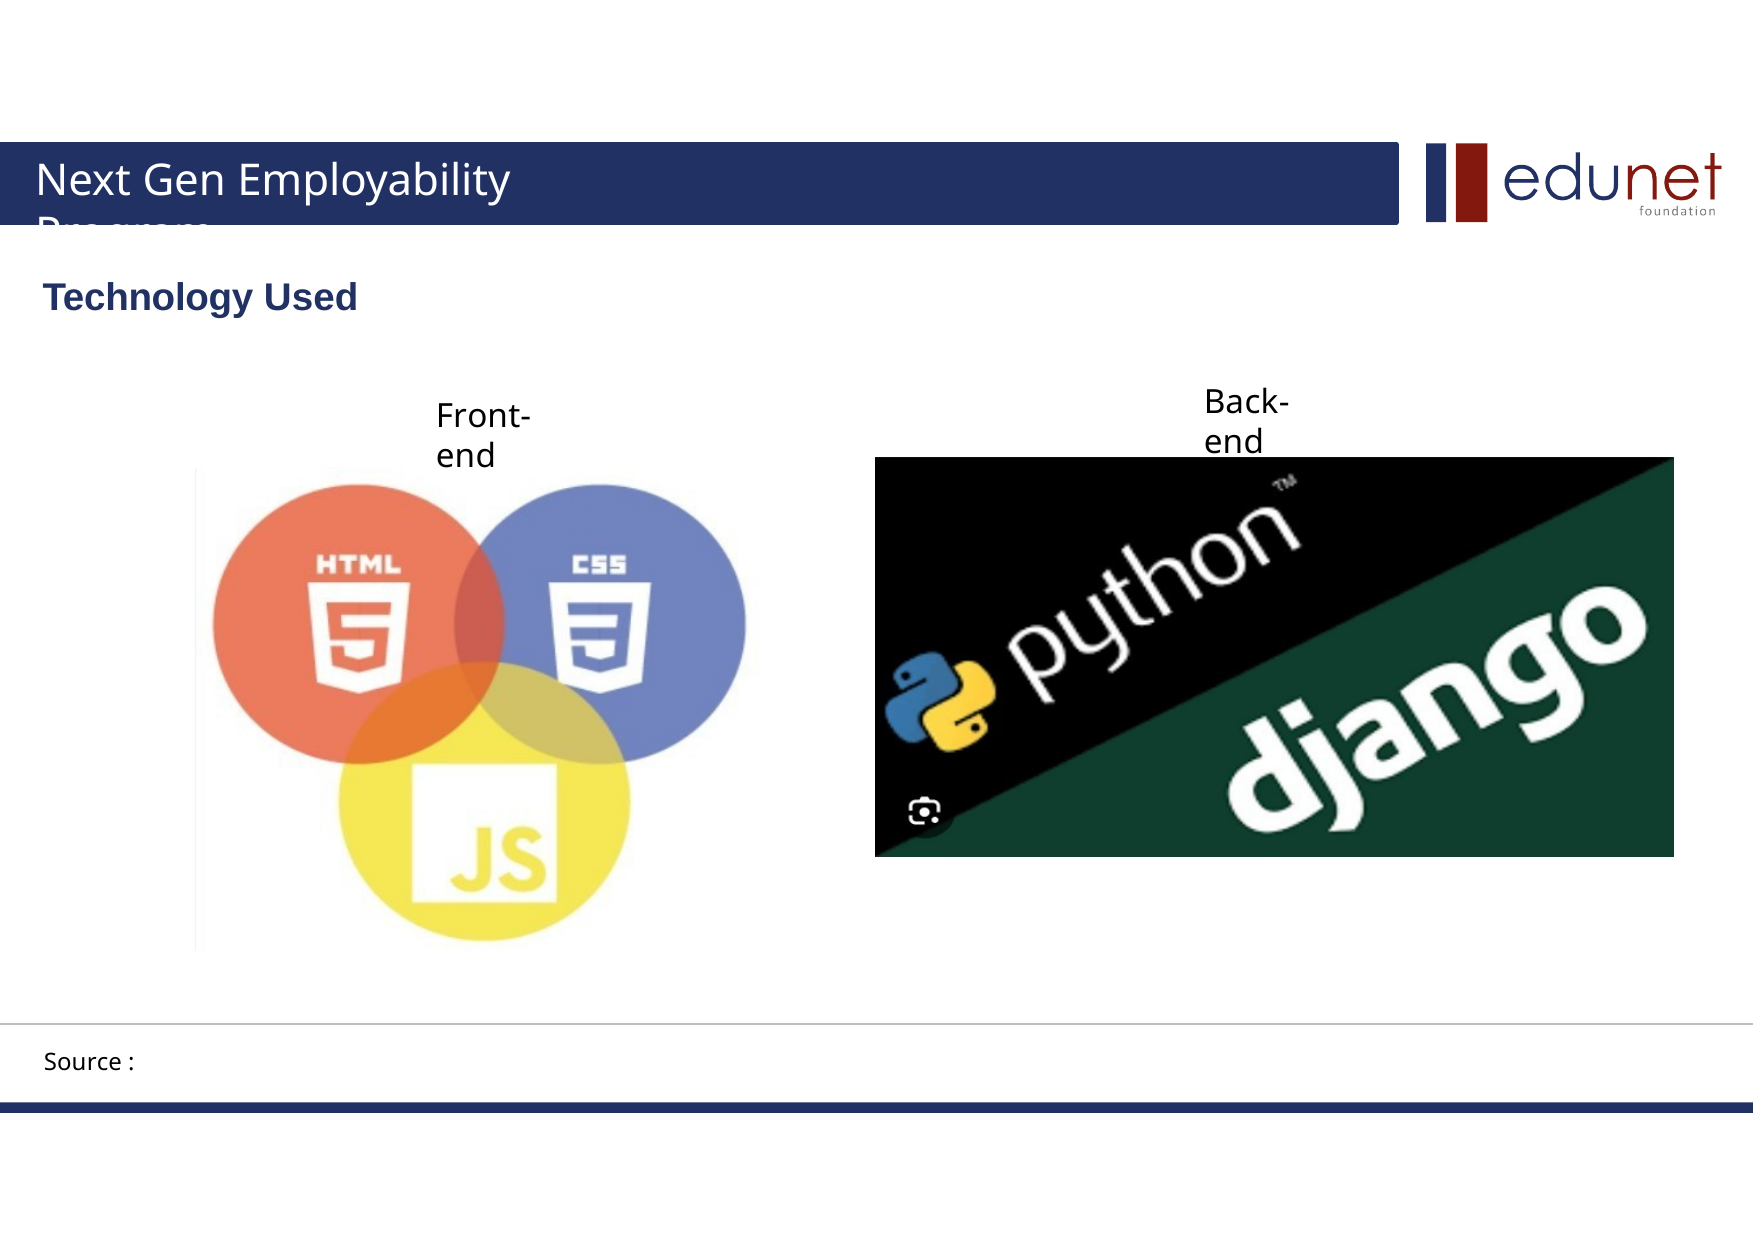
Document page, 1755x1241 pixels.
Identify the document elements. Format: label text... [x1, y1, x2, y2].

text_box Front-end [433, 392, 585, 465]
picture [1503, 152, 1723, 216]
text_box Back-end [1201, 377, 1349, 453]
text_box [1426, 143, 1447, 223]
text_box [0, 141, 1399, 226]
text_box Source : [41, 1043, 135, 1075]
text_box [0, 1102, 1753, 1113]
text_box [1455, 143, 1488, 223]
picture [874, 455, 1674, 857]
text_box Technology Used [40, 269, 364, 318]
picture [195, 467, 759, 951]
title Next Gen Employability Program [33, 233, 670, 359]
